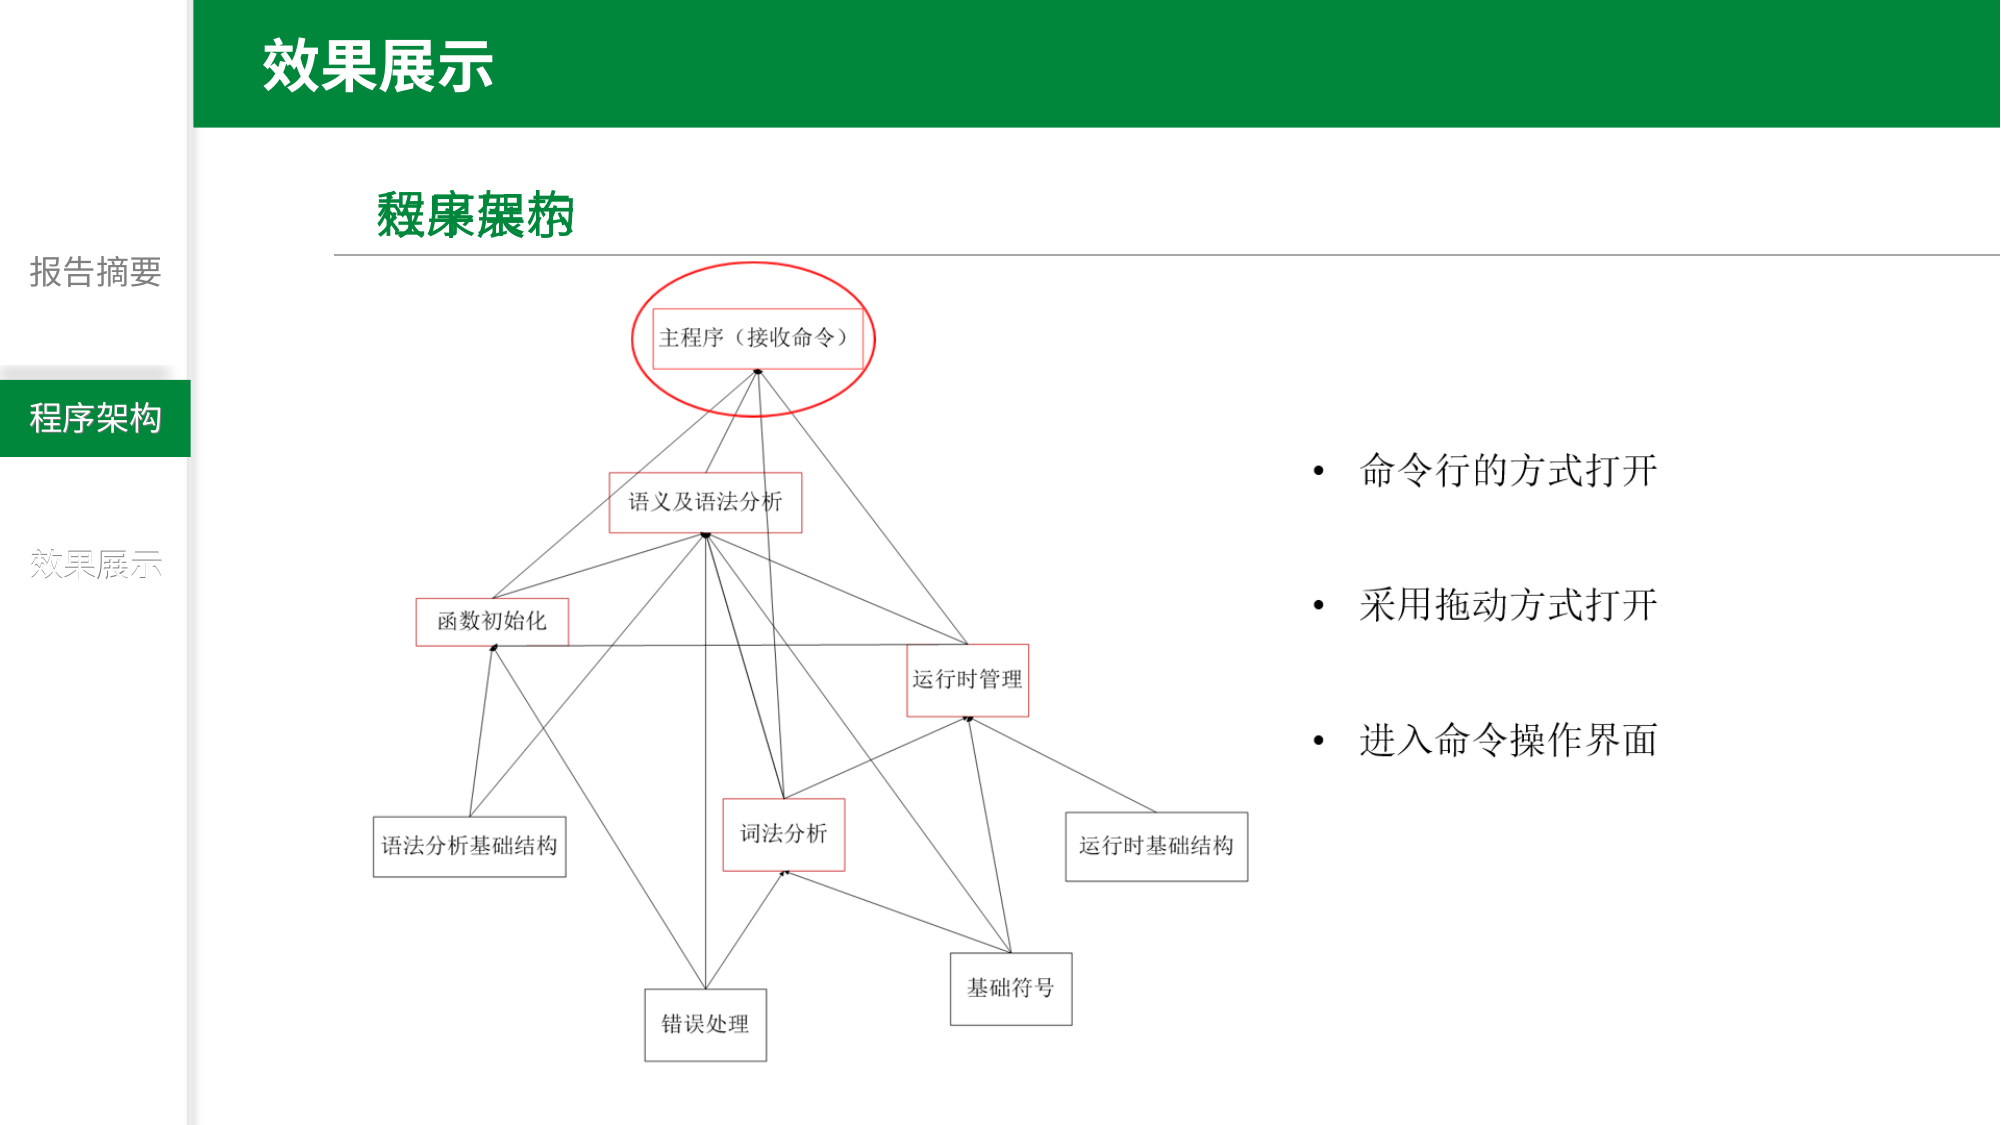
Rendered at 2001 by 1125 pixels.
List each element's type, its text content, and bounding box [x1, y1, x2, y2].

text_box 效果展示 [0, 525, 195, 604]
text_box 报告摘要 [0, 232, 194, 311]
text_box 效果展示 [193, 0, 2000, 128]
text_box 效果展示 [362, 177, 592, 252]
text_box [187, 0, 2000, 1125]
picture [313, 260, 2000, 1125]
text_box 程序架构 [0, 378, 194, 457]
